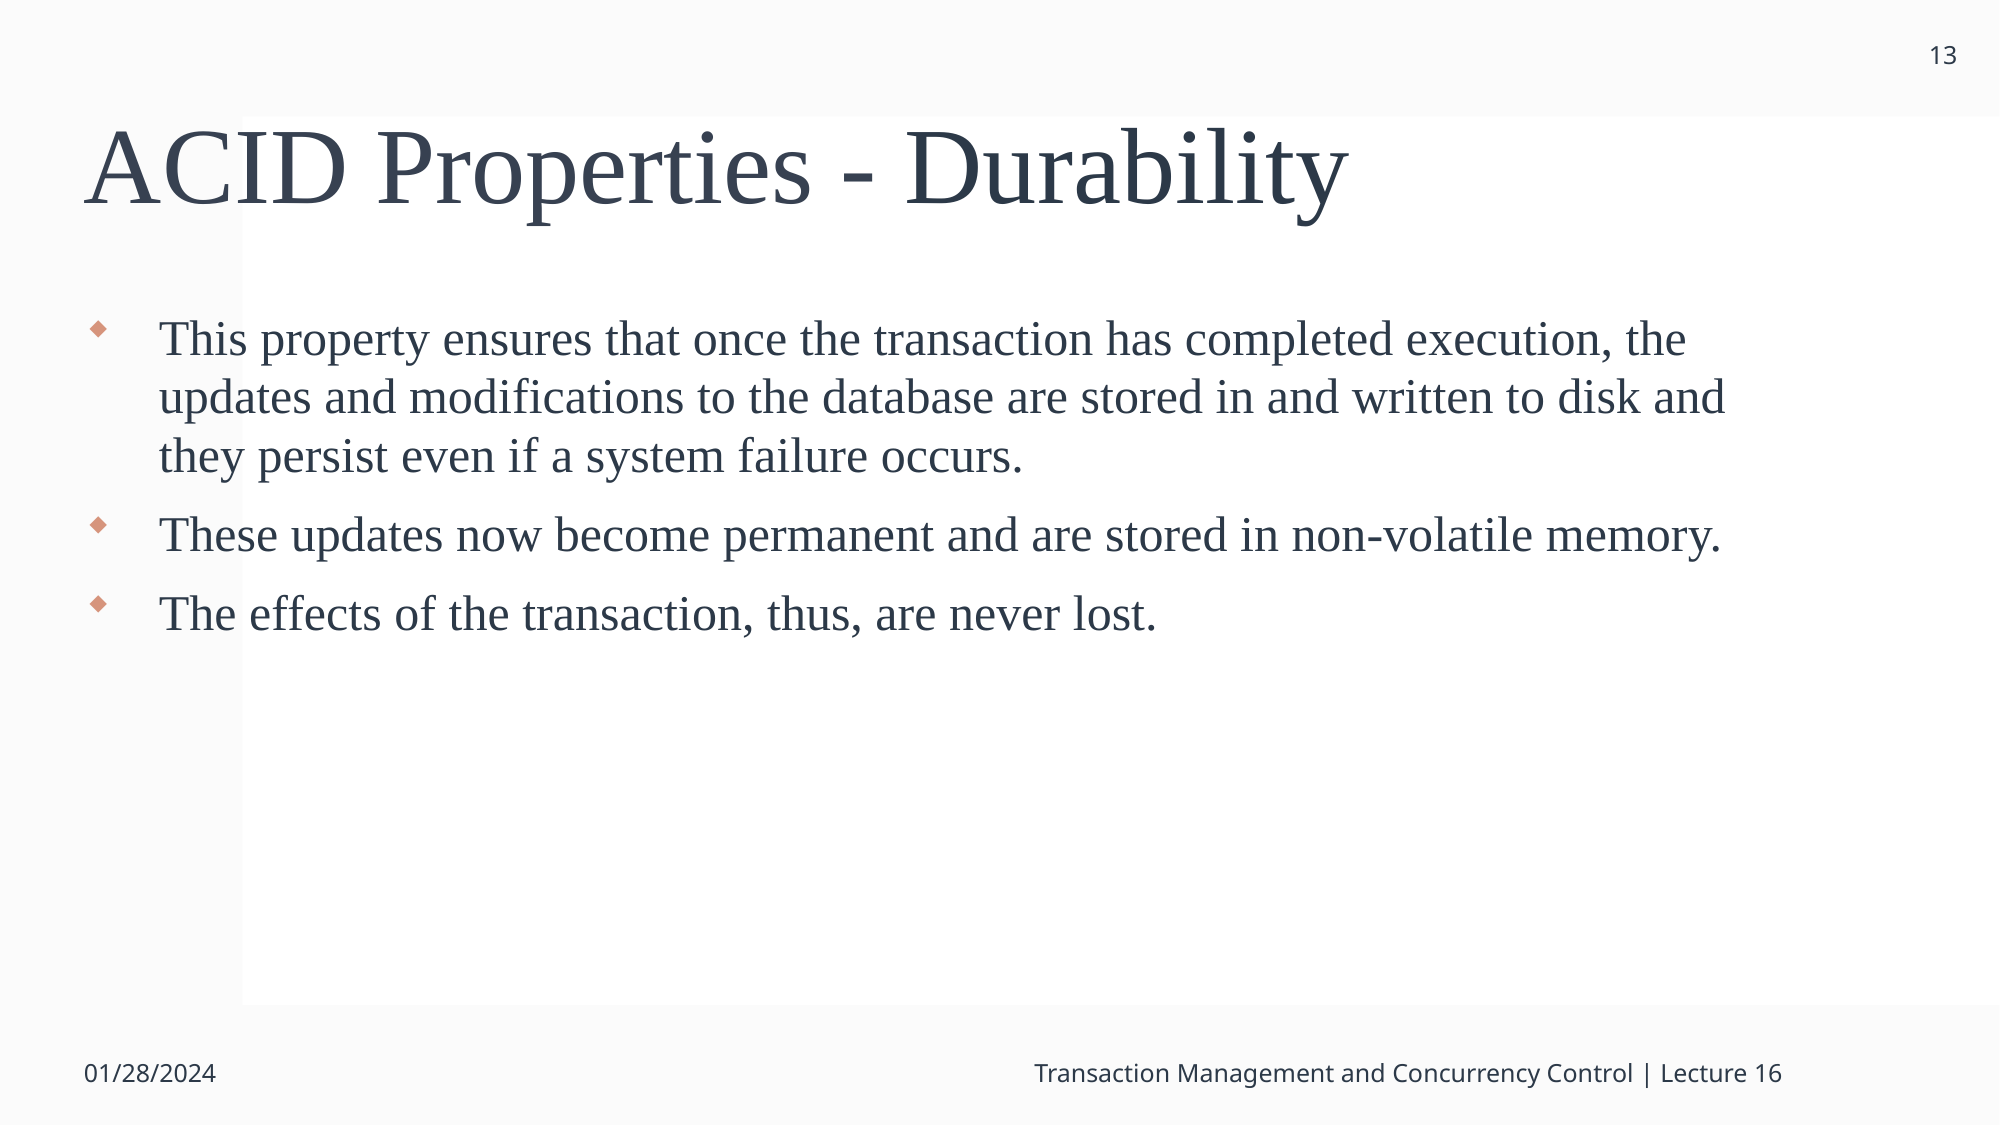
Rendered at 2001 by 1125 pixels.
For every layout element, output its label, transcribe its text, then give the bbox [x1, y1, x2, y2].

title ACID Properties - Durability [68, 59, 1799, 278]
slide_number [68, 1020, 519, 1125]
footer Transaction Management and Concurrency Control | Lecture 16 [618, 1020, 1799, 1125]
slide_number 13 [1886, 0, 2000, 113]
list This property ensures that once the transaction has completed execution, the updates and modifications to the database are stored in and written to disk and they persist even if a system failure occurs. These updates now become permanent and are stored in non-volatile memory. The effects of the transaction, thus, are never lost. [68, 299, 1799, 990]
